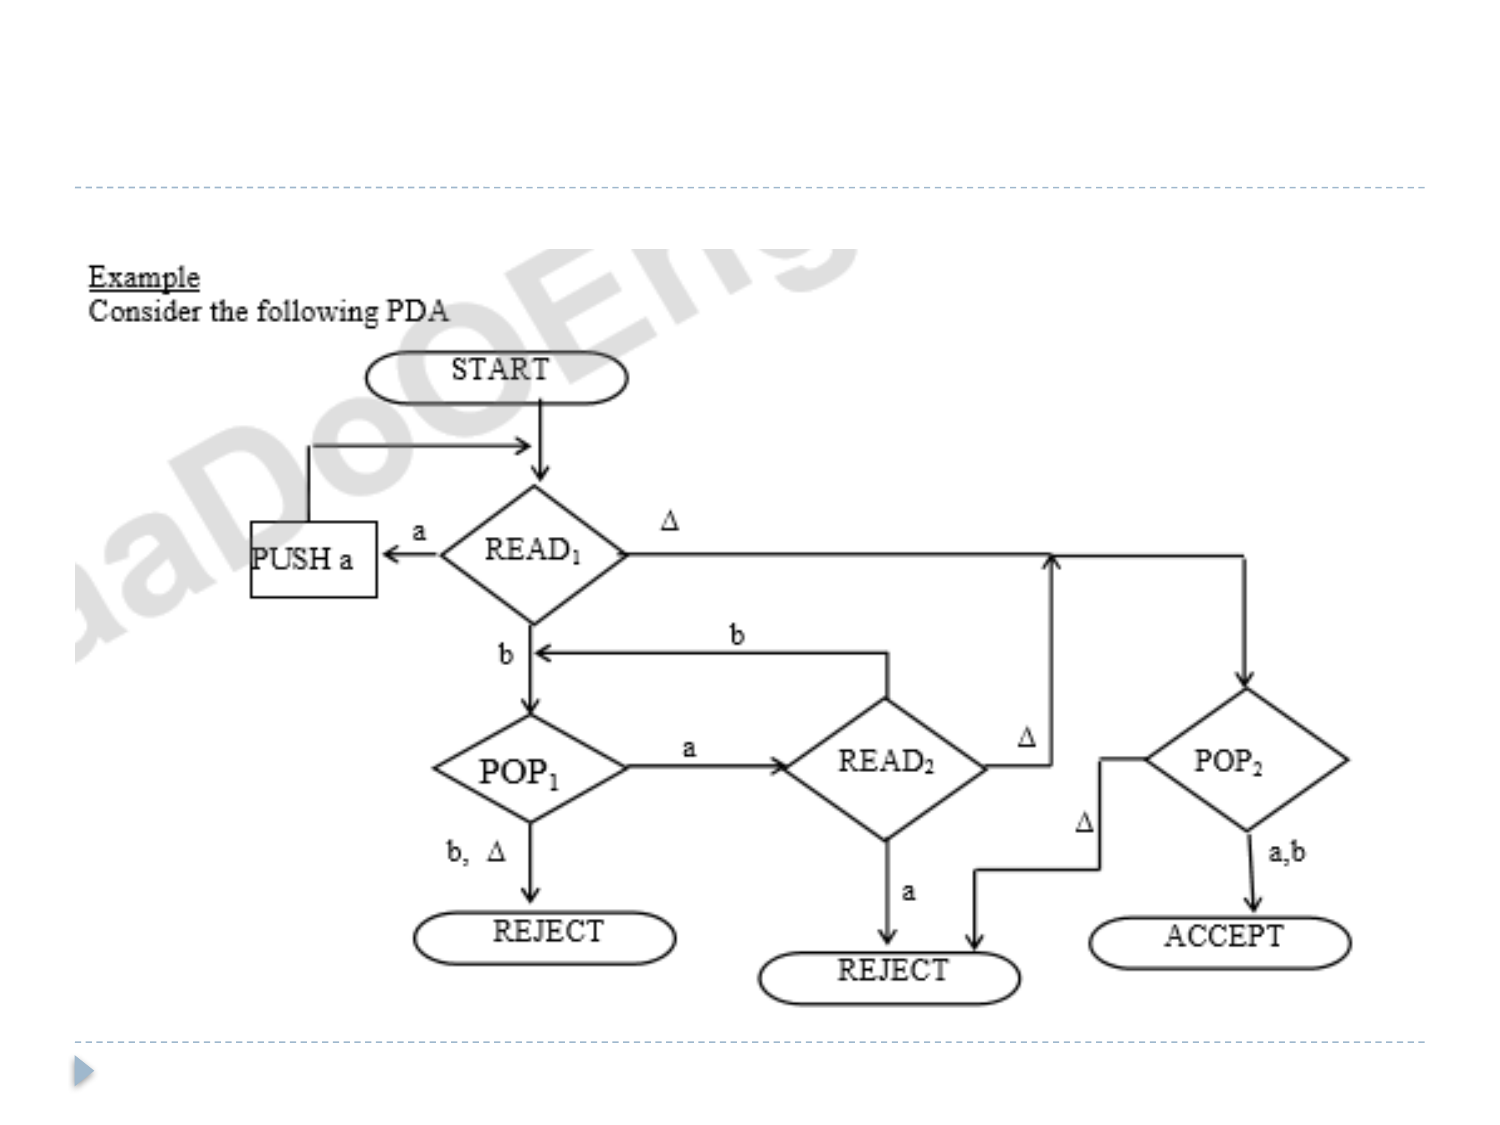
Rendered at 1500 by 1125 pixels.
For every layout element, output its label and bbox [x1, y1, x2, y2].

list [74, 249, 1413, 1026]
